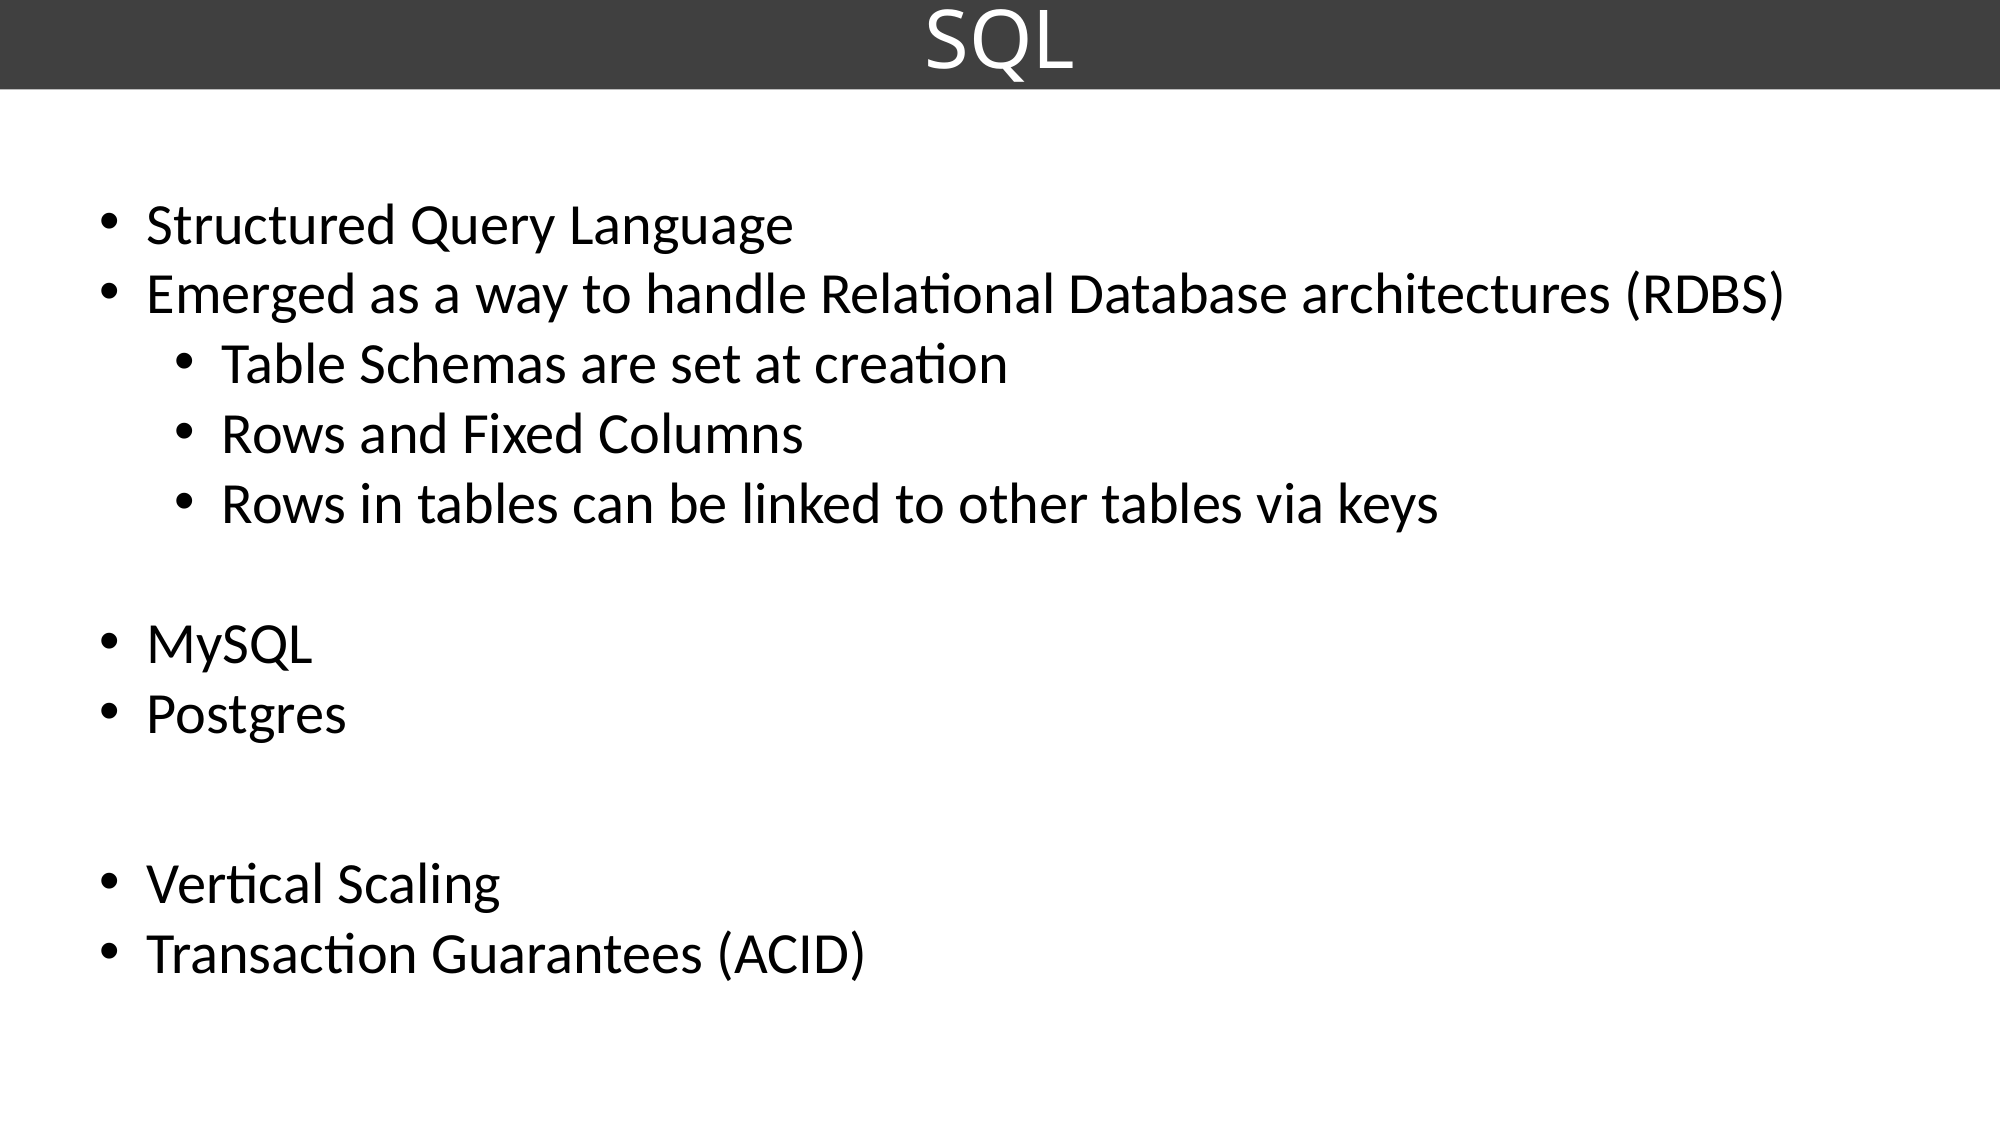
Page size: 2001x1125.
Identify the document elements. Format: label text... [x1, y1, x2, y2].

title SQL [0, 0, 2000, 86]
list Structured Query Language Emerged as a way to handle Relational Database architectures (RDBS) Table Schemas are set at creation Rows and Fixed Columns Rows in tables can be linked to other tables via keys MySQL Postgres Vertical Scaling Transaction Guarantees (ACID) [99, 185, 1900, 1009]
